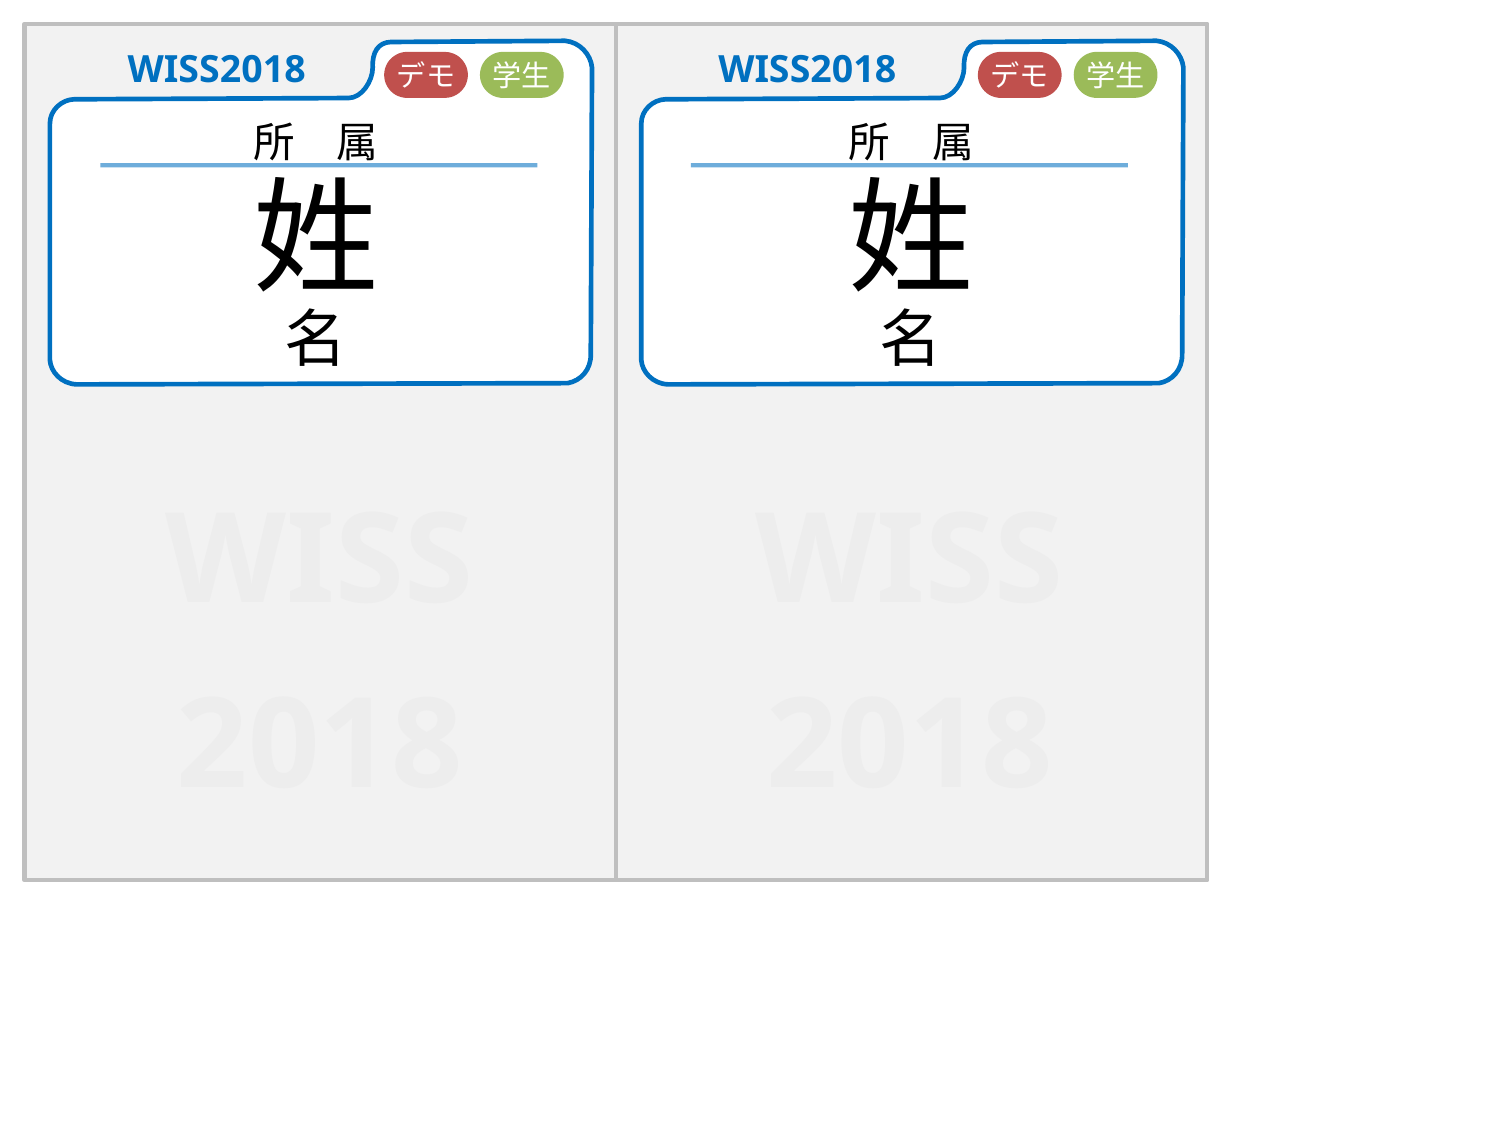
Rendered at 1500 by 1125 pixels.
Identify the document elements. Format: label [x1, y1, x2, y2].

text_box [686, 107, 1136, 370]
text_box [977, 51, 1062, 99]
text_box [383, 51, 469, 99]
text_box [91, 107, 541, 370]
text_box [479, 51, 564, 99]
text_box [1073, 51, 1158, 99]
